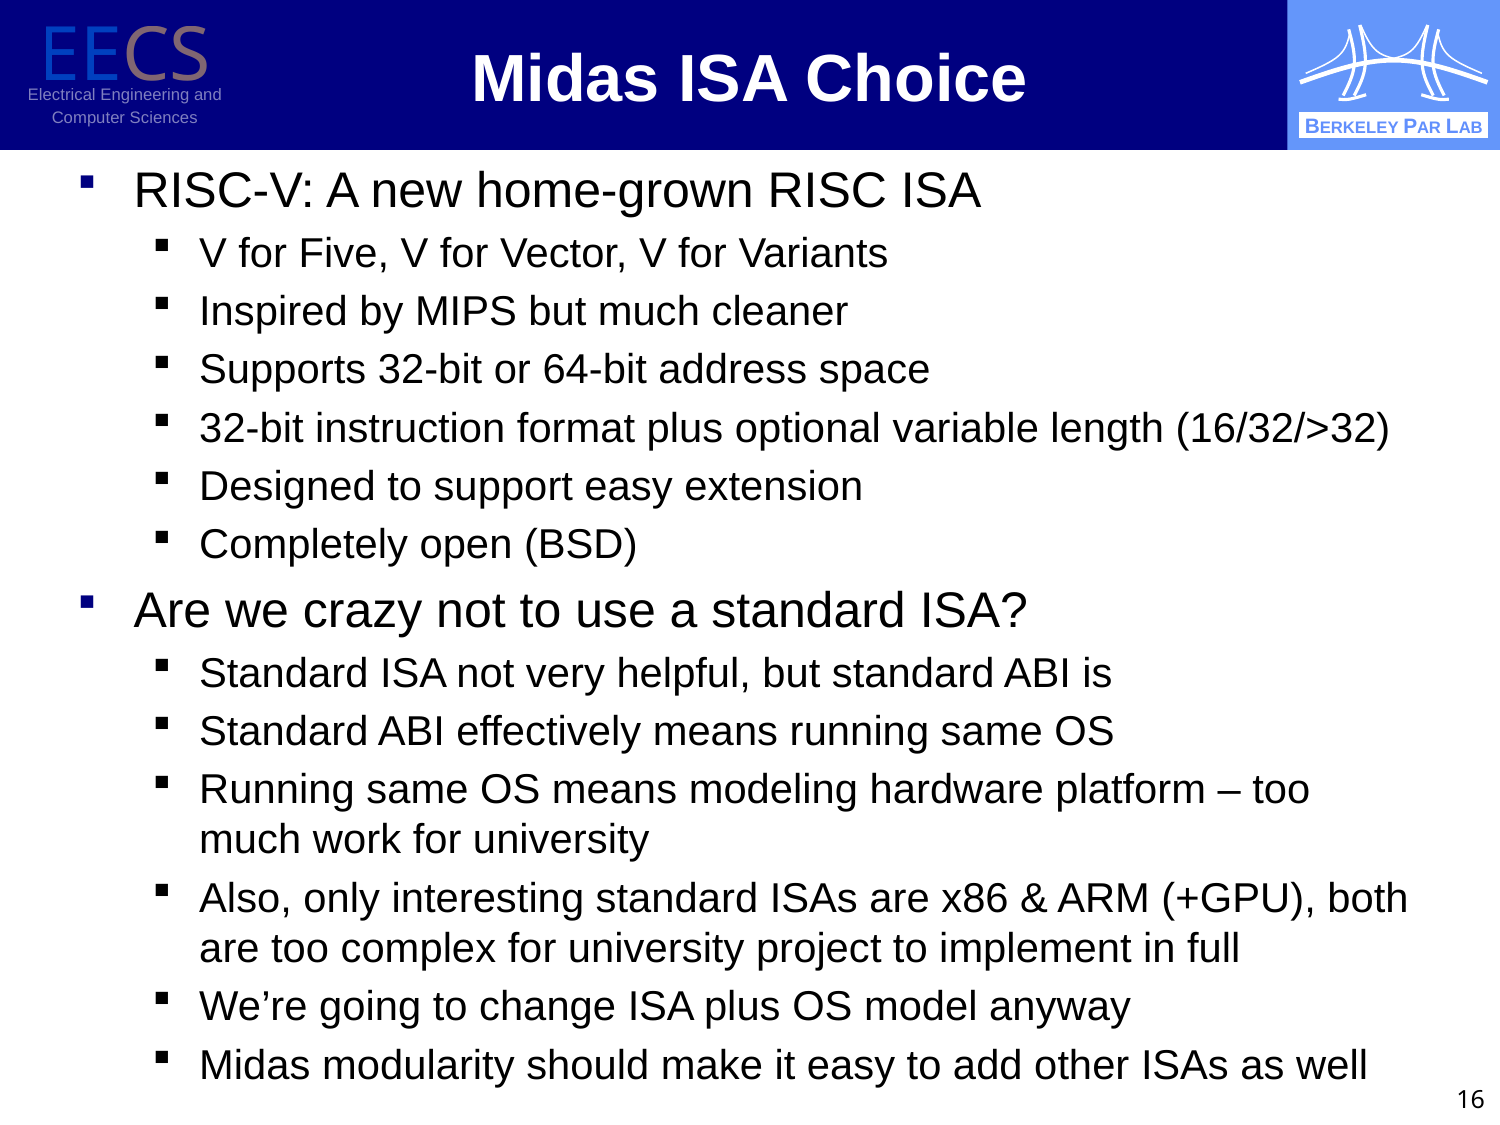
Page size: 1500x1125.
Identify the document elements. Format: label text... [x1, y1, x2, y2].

title Midas ISA Choice [224, 0, 1275, 149]
list RISC-V: A new home-grown RISC ISA V for Five, V for Vector, V for Variants Inspired by MIPS but much cleaner Supports 32-bit or 64-bit address space 32-bit instruction format plus optional variable length (16/32/>32) Designed to support easy extension Completely open (BSD) Are we crazy not to use a standard ISA? Standard ISA not very helpful, but standard ABI is Standard ABI effectively means running same OS Running same OS means modeling hardware platform – too much work for university Also, only interesting standard ISAs are x86 & ARM (+GPU), both are too complex for university project to implement in full We’re going to change ISA plus OS model anyway Midas modularity should make it easy to add other ISAs as well [62, 149, 1438, 1088]
slide_number 16 [1149, 1085, 1500, 1125]
